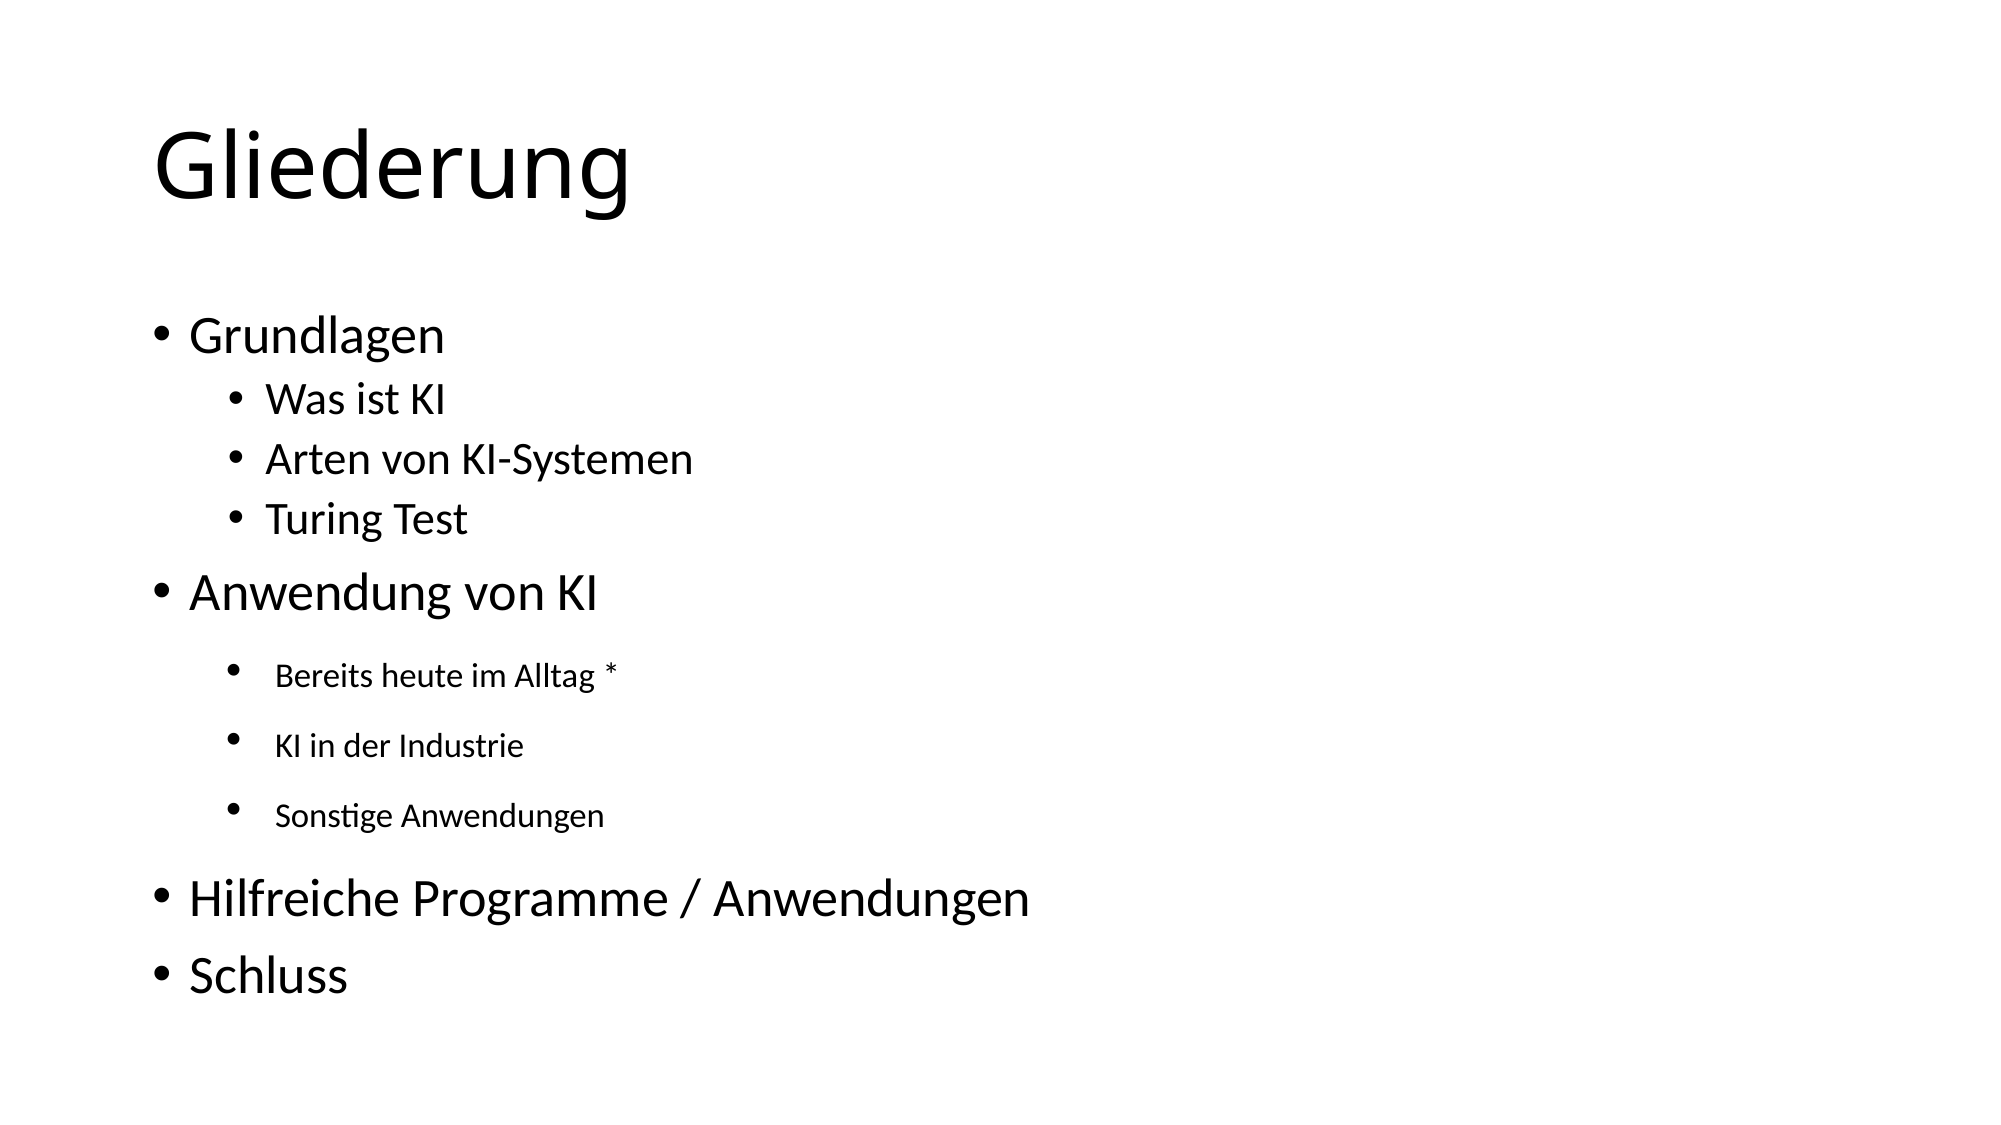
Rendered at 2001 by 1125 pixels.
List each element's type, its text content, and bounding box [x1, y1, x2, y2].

list Grundlagen Was ist KI Arten von KI-Systemen Turing Test Anwendung von KI Bereits heute im Alltag * KI in der Industrie Sonstige Anwendungen Hilfreiche Programme / Anwendungen Schluss [137, 299, 1863, 1014]
title Gliederung [137, 59, 1863, 278]
